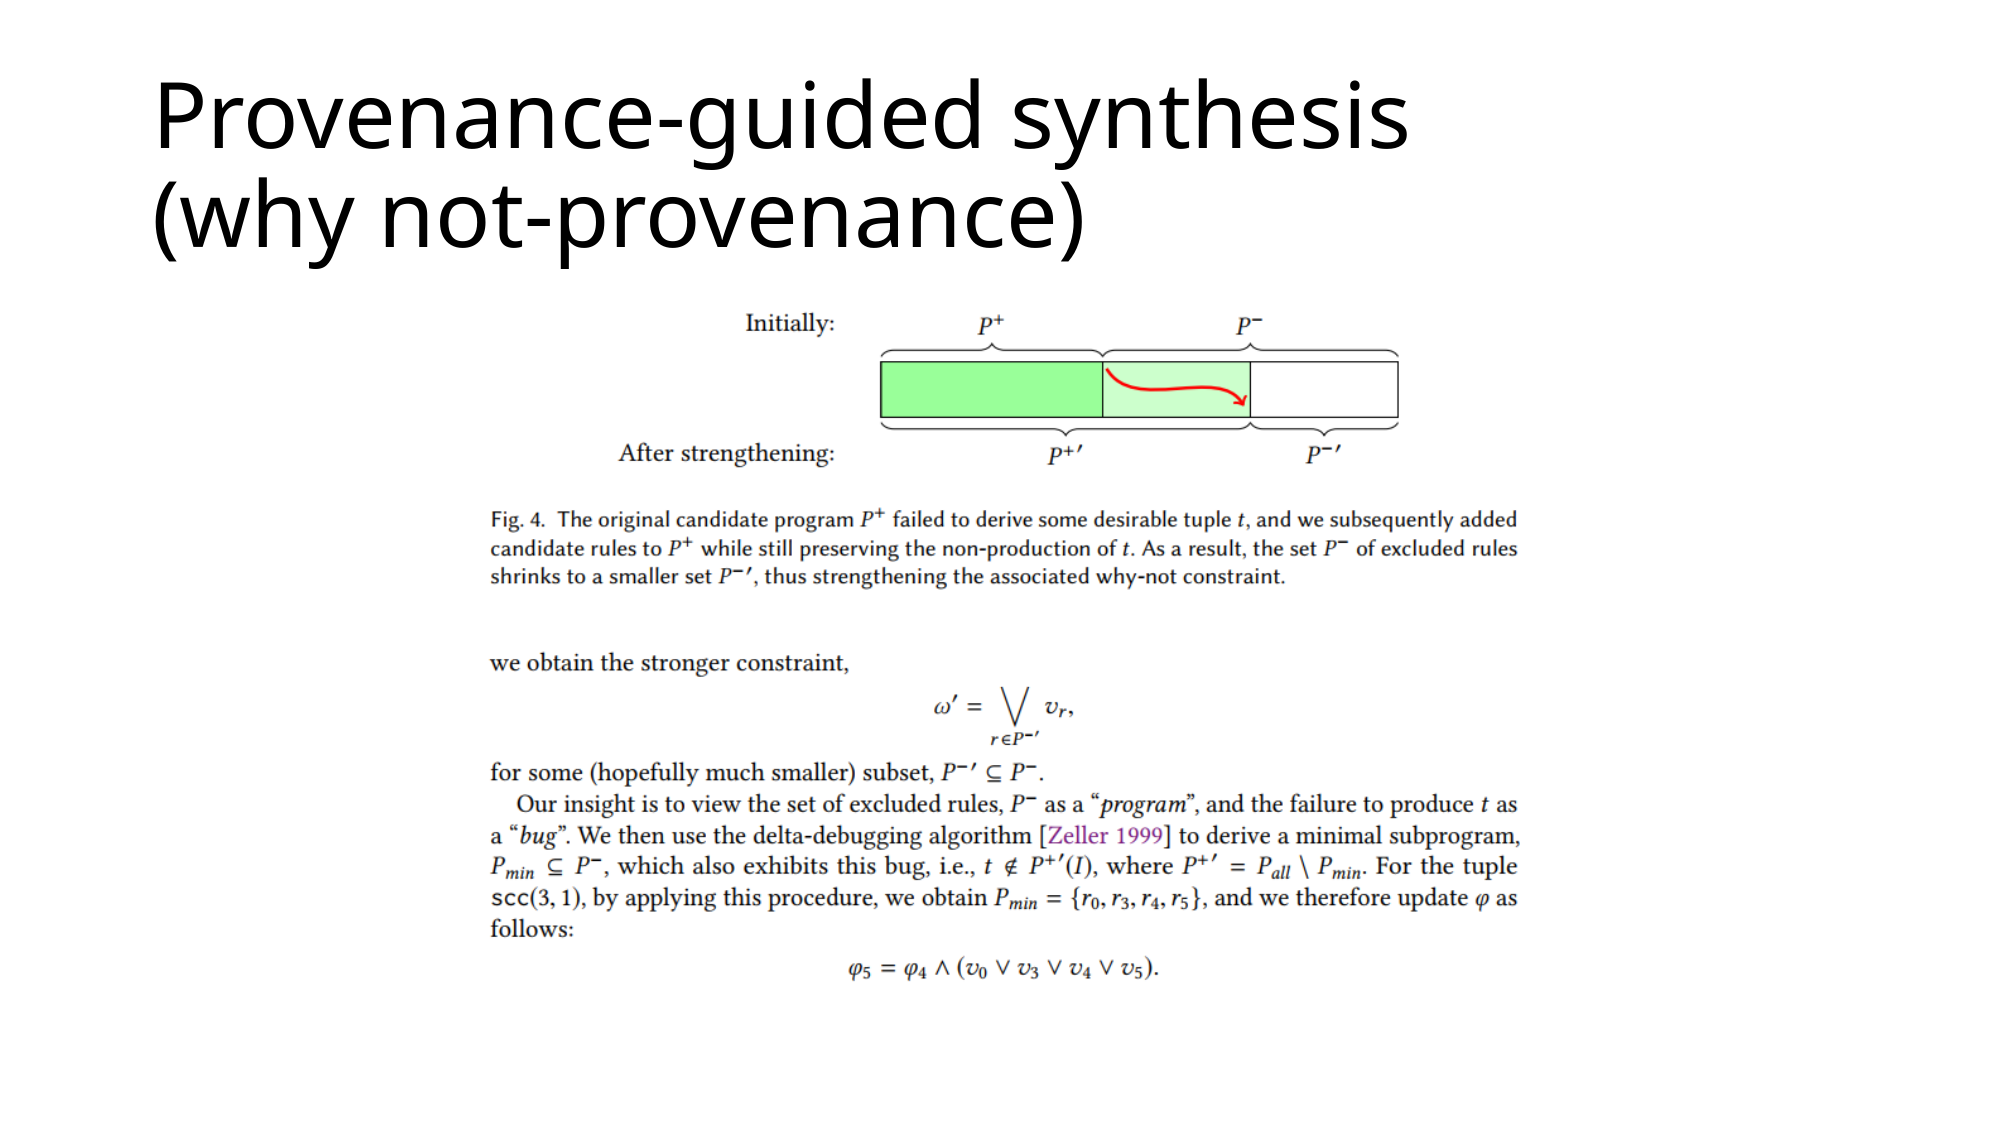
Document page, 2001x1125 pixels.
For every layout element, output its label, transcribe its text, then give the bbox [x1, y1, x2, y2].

picture [475, 307, 1525, 990]
title Provenance-guided synthesis (why not-provenance) [137, 59, 1863, 278]
